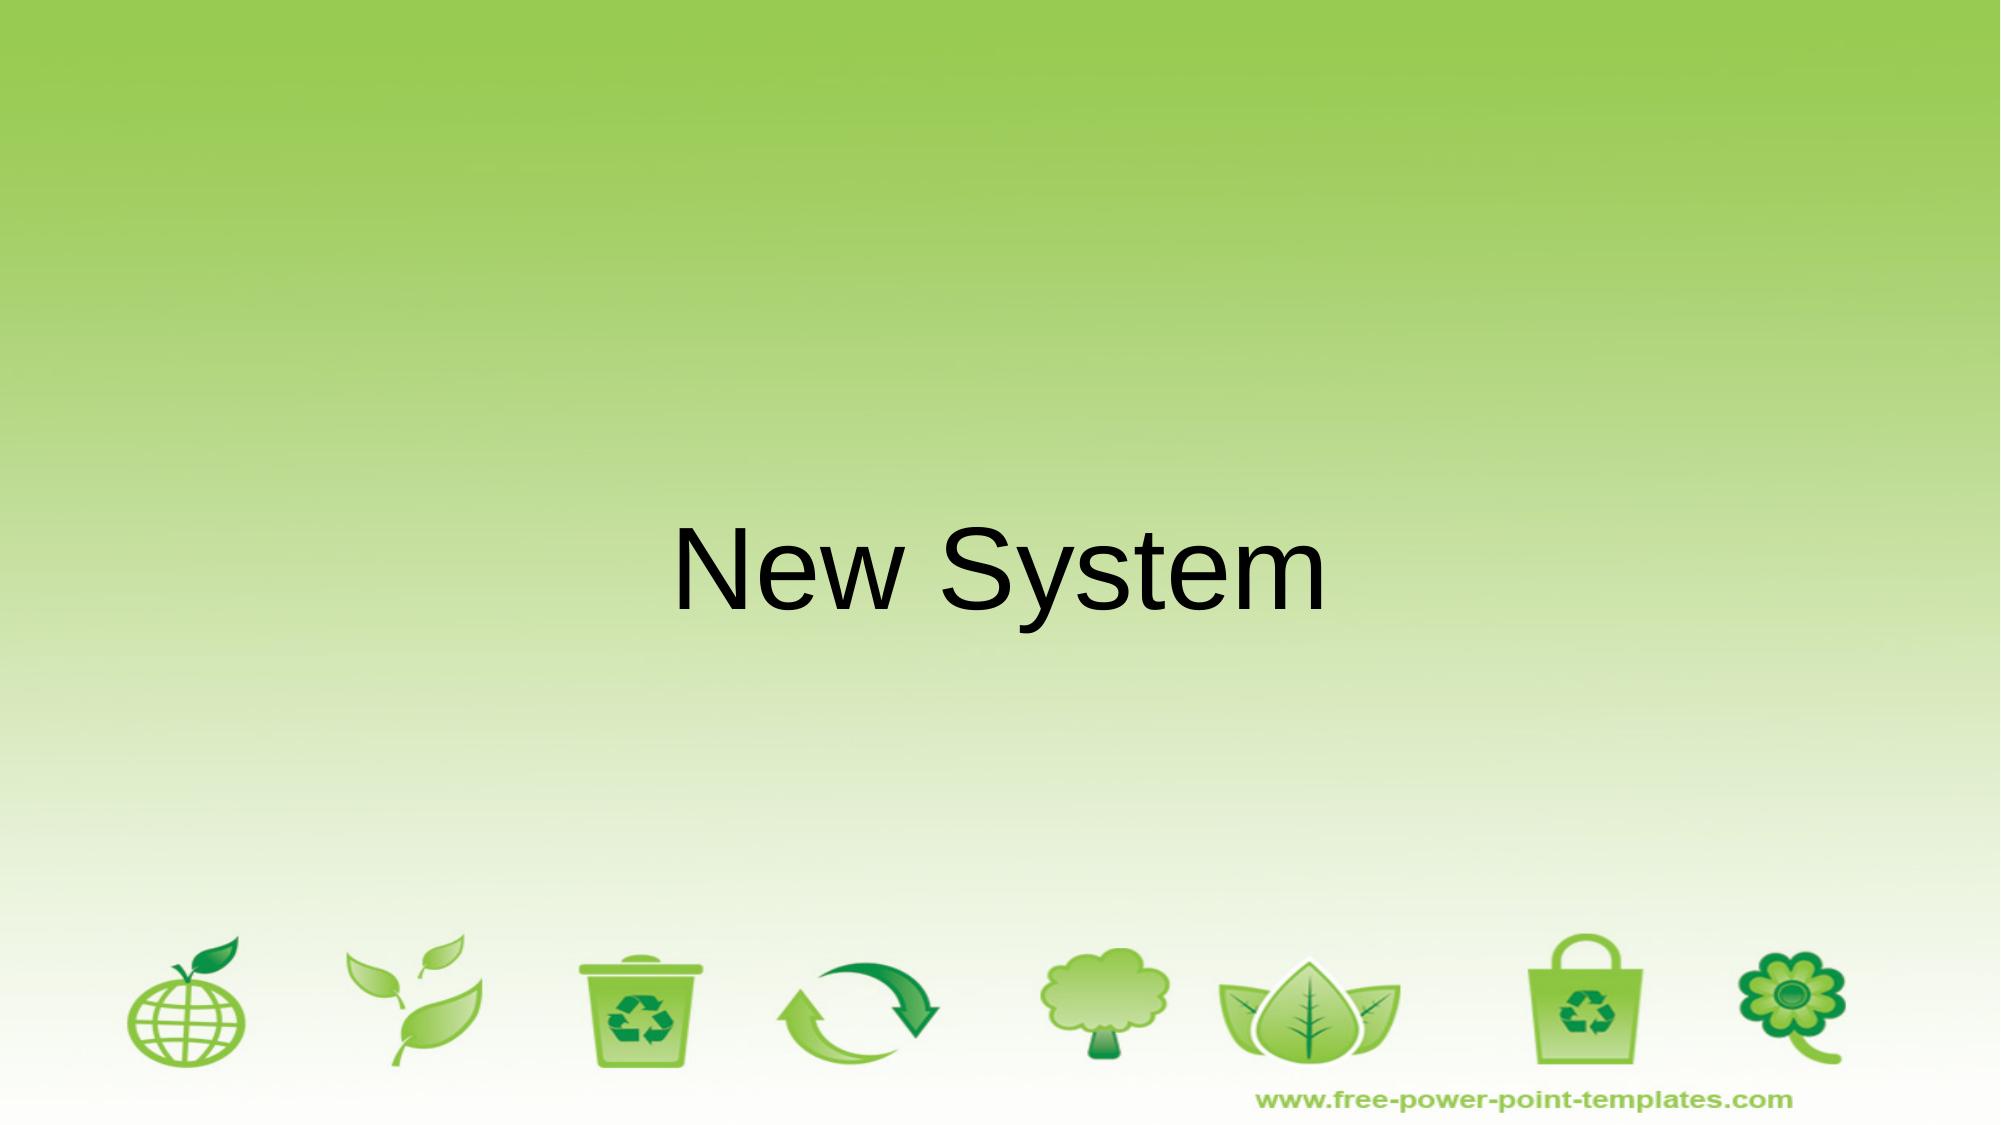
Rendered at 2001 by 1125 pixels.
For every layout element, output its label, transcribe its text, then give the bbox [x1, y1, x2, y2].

title New System [249, 484, 1750, 641]
picture [0, 0, 2001, 1125]
